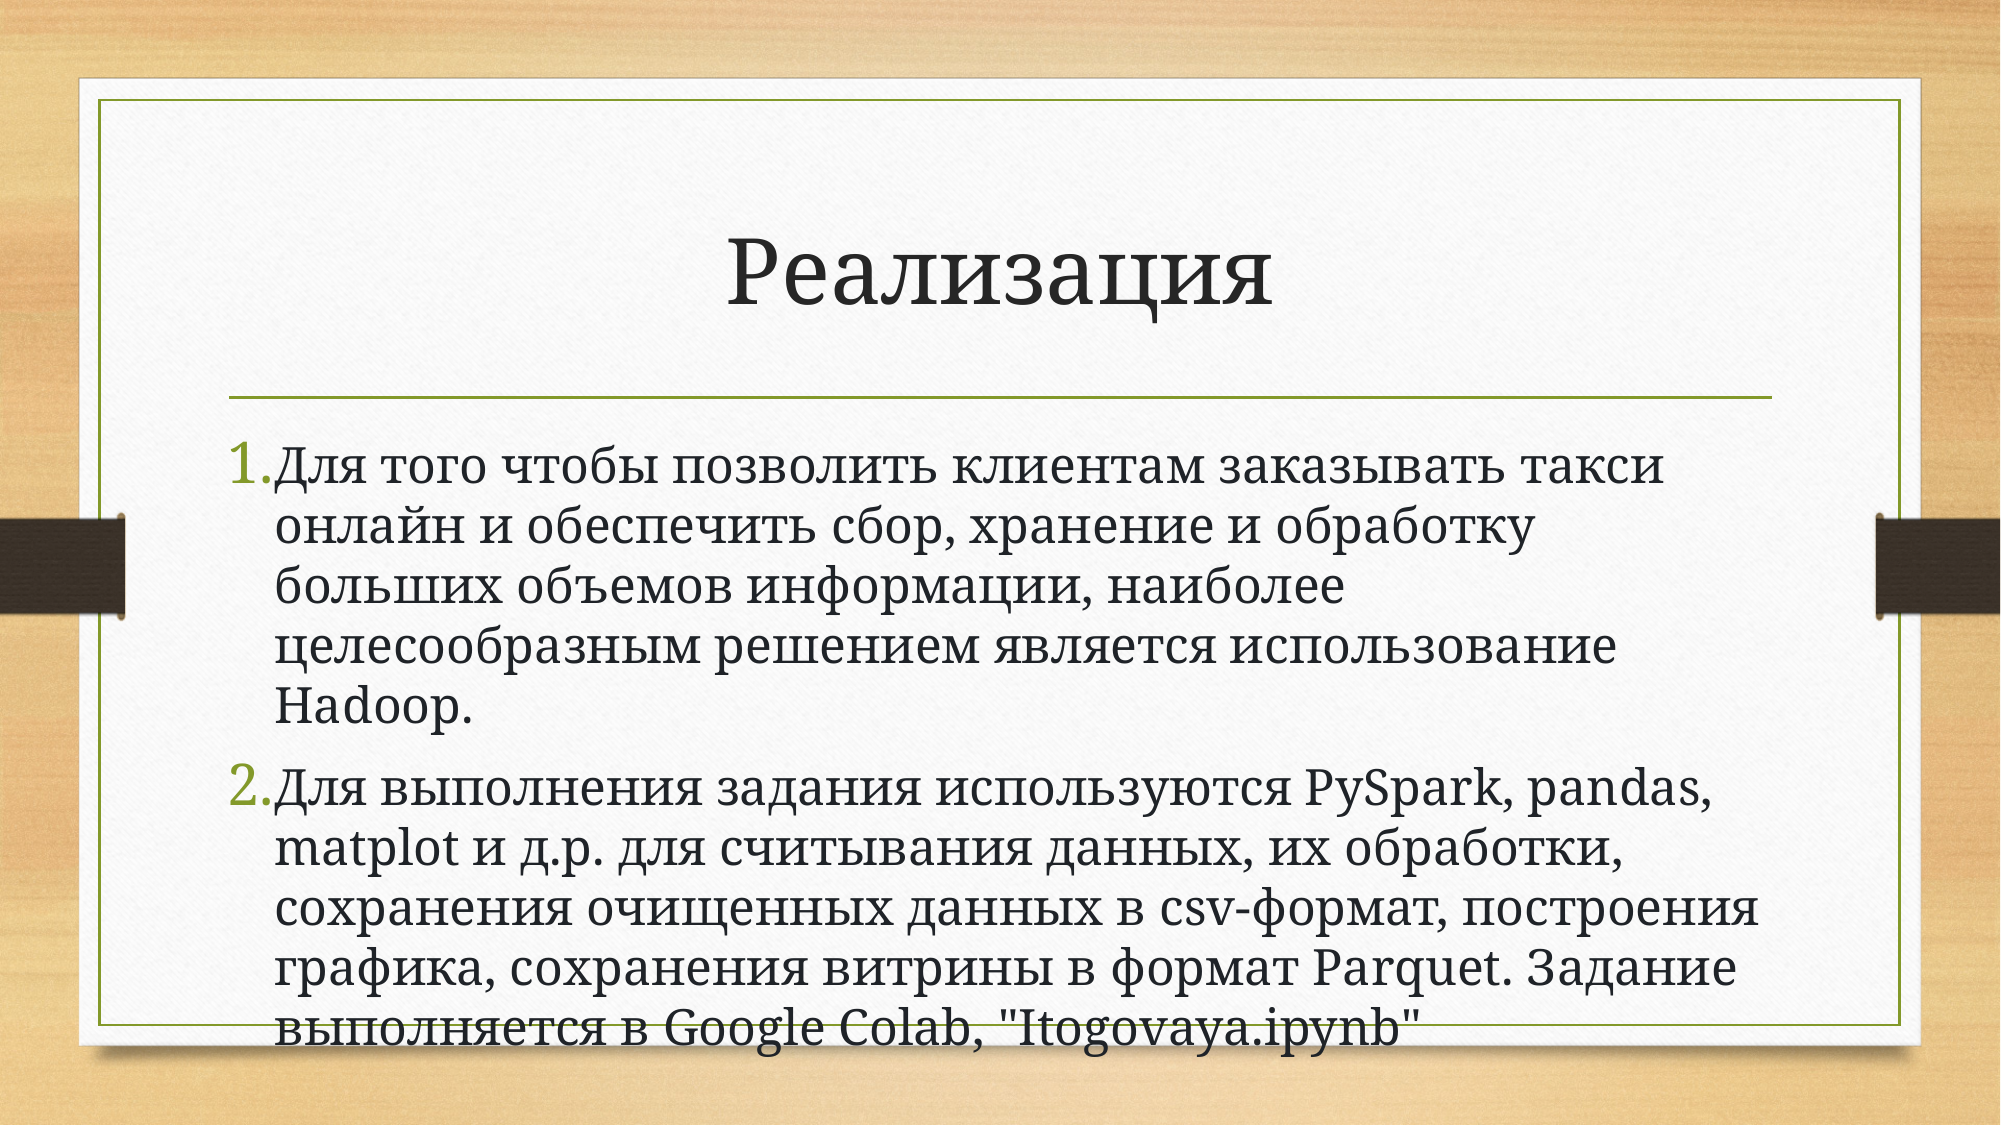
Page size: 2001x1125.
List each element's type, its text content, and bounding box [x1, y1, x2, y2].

picture [0, 0, 2001, 1125]
title Реализация [212, 161, 1788, 375]
list Для того чтобы позволить клиентам заказывать такси онлайн и обеспечить сбор, хранение и обработку больших объемов информации, наиболее целесообразным решением является использование Hadoop. Для выполнения задания используются PySpark, pandas, matplot и д.р. для считывания данных, их обработки, сохранения очищенных данных в csv-формат, построения графика, сохранения витрины в формат Parquet. Задание выполняется в Google Colab, "Itogovaya.ipynb" [212, 425, 1788, 971]
